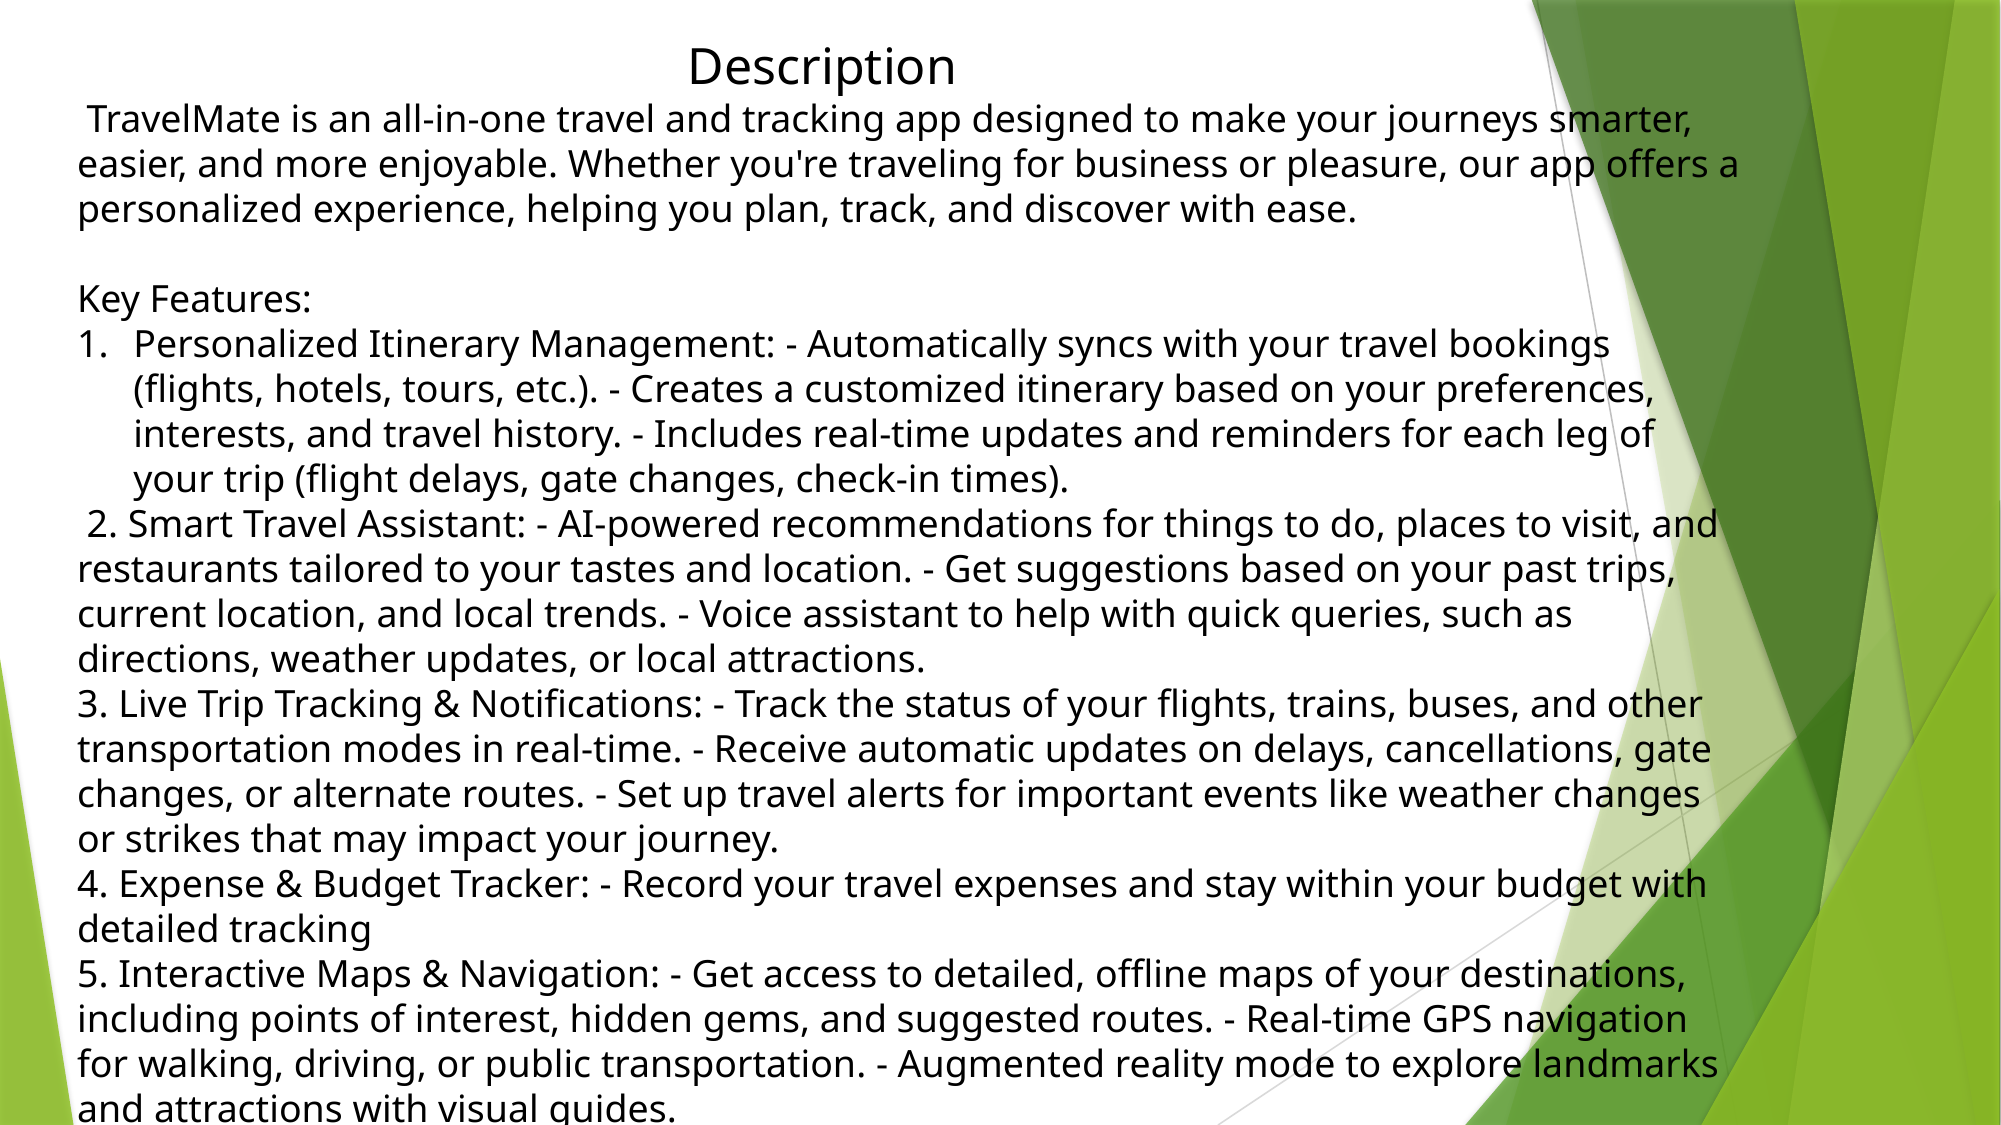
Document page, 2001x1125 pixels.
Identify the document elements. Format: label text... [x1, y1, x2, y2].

text_box Description TravelMate is an all-in-one travel and tracking app designed to make your journeys smarter, easier, and more enjoyable. Whether you're traveling for business or pleasure, our app offers a personalized experience, helping you plan, track, and discover with ease. Key Features: Personalized Itinerary Management: - Automatically syncs with your travel bookings (flights, hotels, tours, etc.). - Creates a customized itinerary based on your preferences, interests, and travel history. - Includes real-time updates and reminders for each leg of your trip (flight delays, gate changes, check-in times). 2. Smart Travel Assistant: - AI-powered recommendations for things to do, places to visit, and restaurants tailored to your tastes and location. - Get suggestions based on your past trips, current location, and local trends. - Voice assistant to help with quick queries, such as directions, weather updates, or local attractions. 3. Live Trip Tracking & Notifications: - Track the status of your flights, trains, buses, and other transportation modes in real-time. - Receive automatic updates on delays, cancellations, gate changes, or alternate routes. - Set up travel alerts for important events like weather changes or strikes that may impact your journey. 4. Expense & Budget Tracker: - Record your travel expenses and stay within your budget with detailed tracking 5. Interactive Maps & Navigation: - Get access to detailed, offline maps of your destinations, including points of interest, hidden gems, and suggested routes. - Real-time GPS navigation for walking, driving, or public transportation. - Augmented reality mode to explore landmarks and attractions with visual guides. [62, 27, 1759, 1125]
